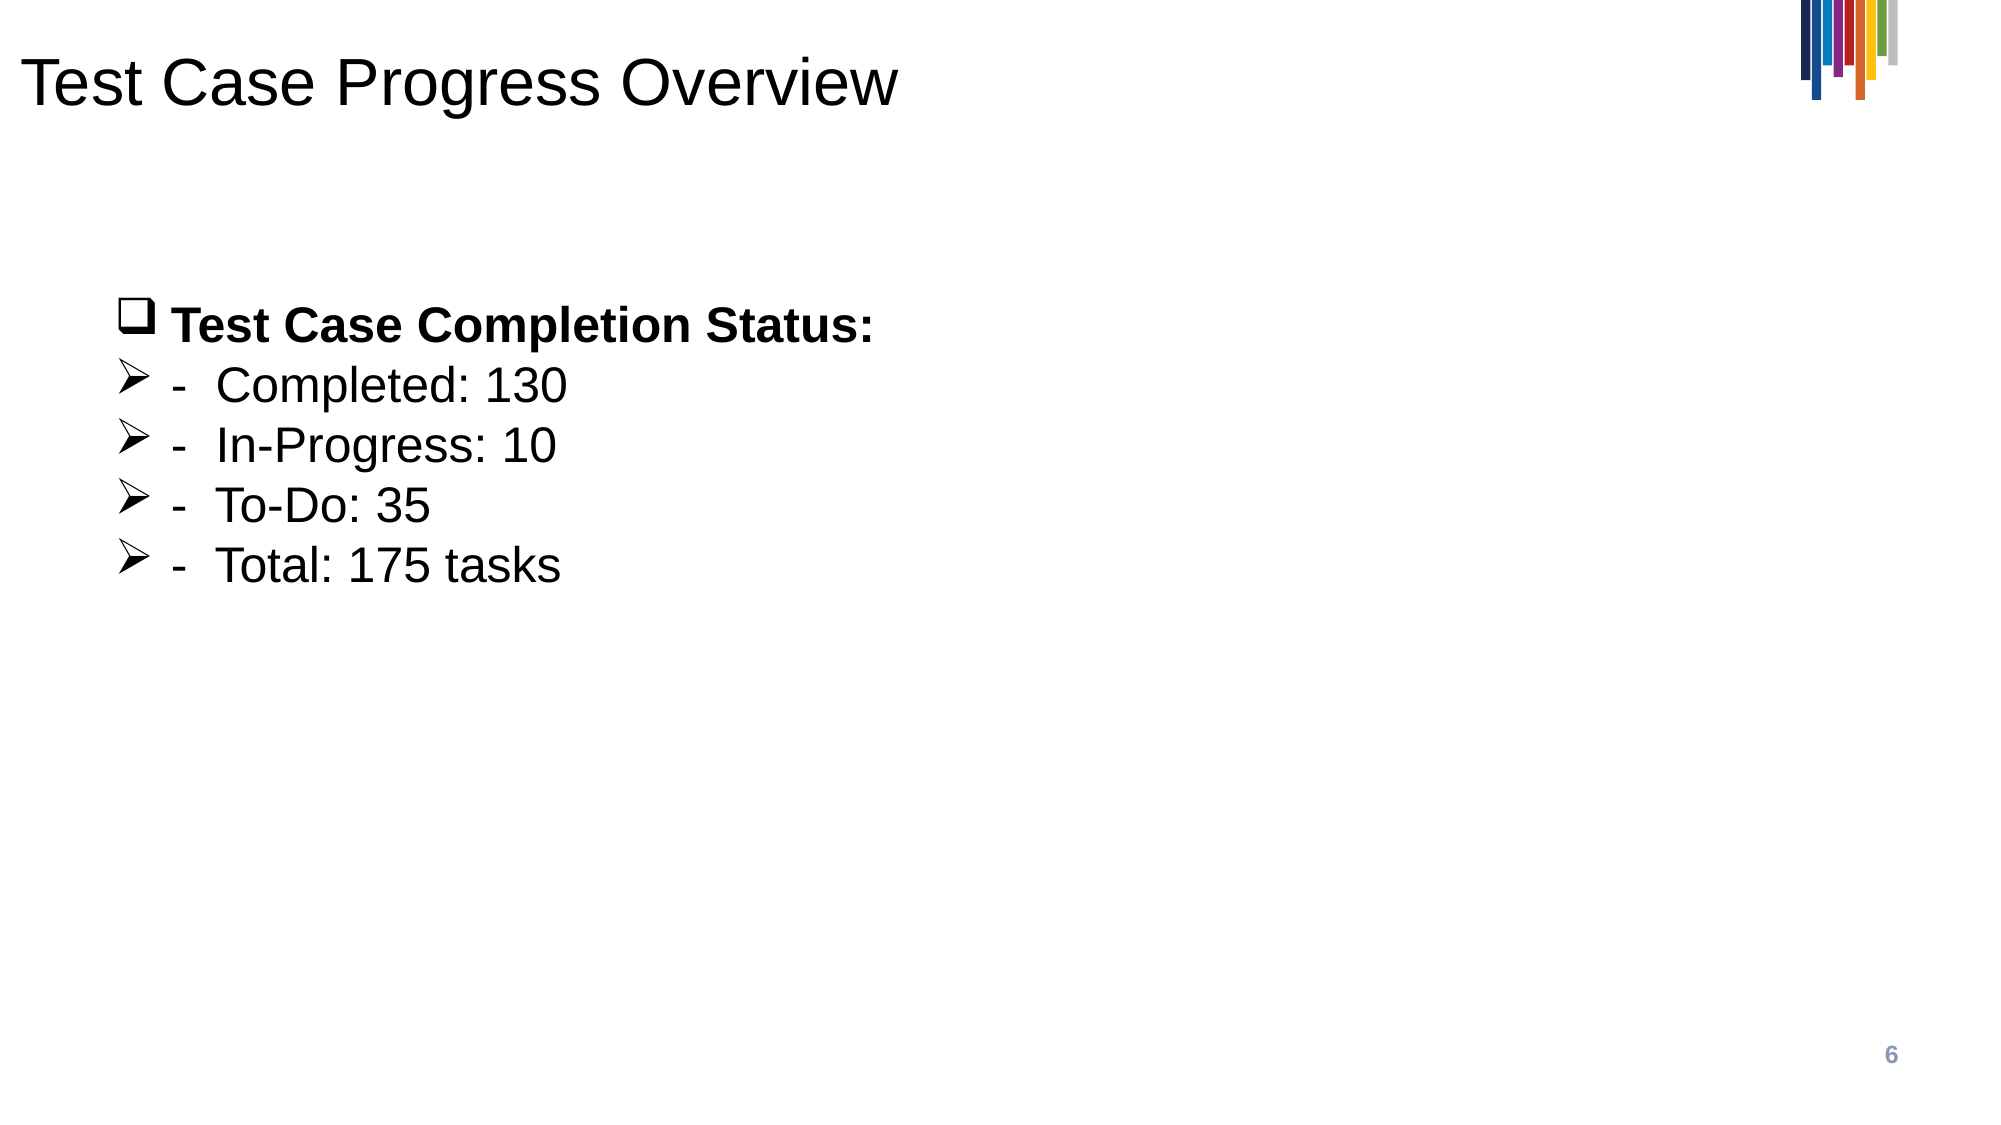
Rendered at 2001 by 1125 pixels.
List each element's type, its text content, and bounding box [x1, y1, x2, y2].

text_box Test Case Progress Overview [0, 18, 1861, 137]
slide_number 6 [1795, 1030, 1914, 1080]
text_box Test Case Completion Status: - Completed: 130 - In-Progress: 10 - To-Do: 35 - Total: 175 tasks [99, 292, 1894, 608]
